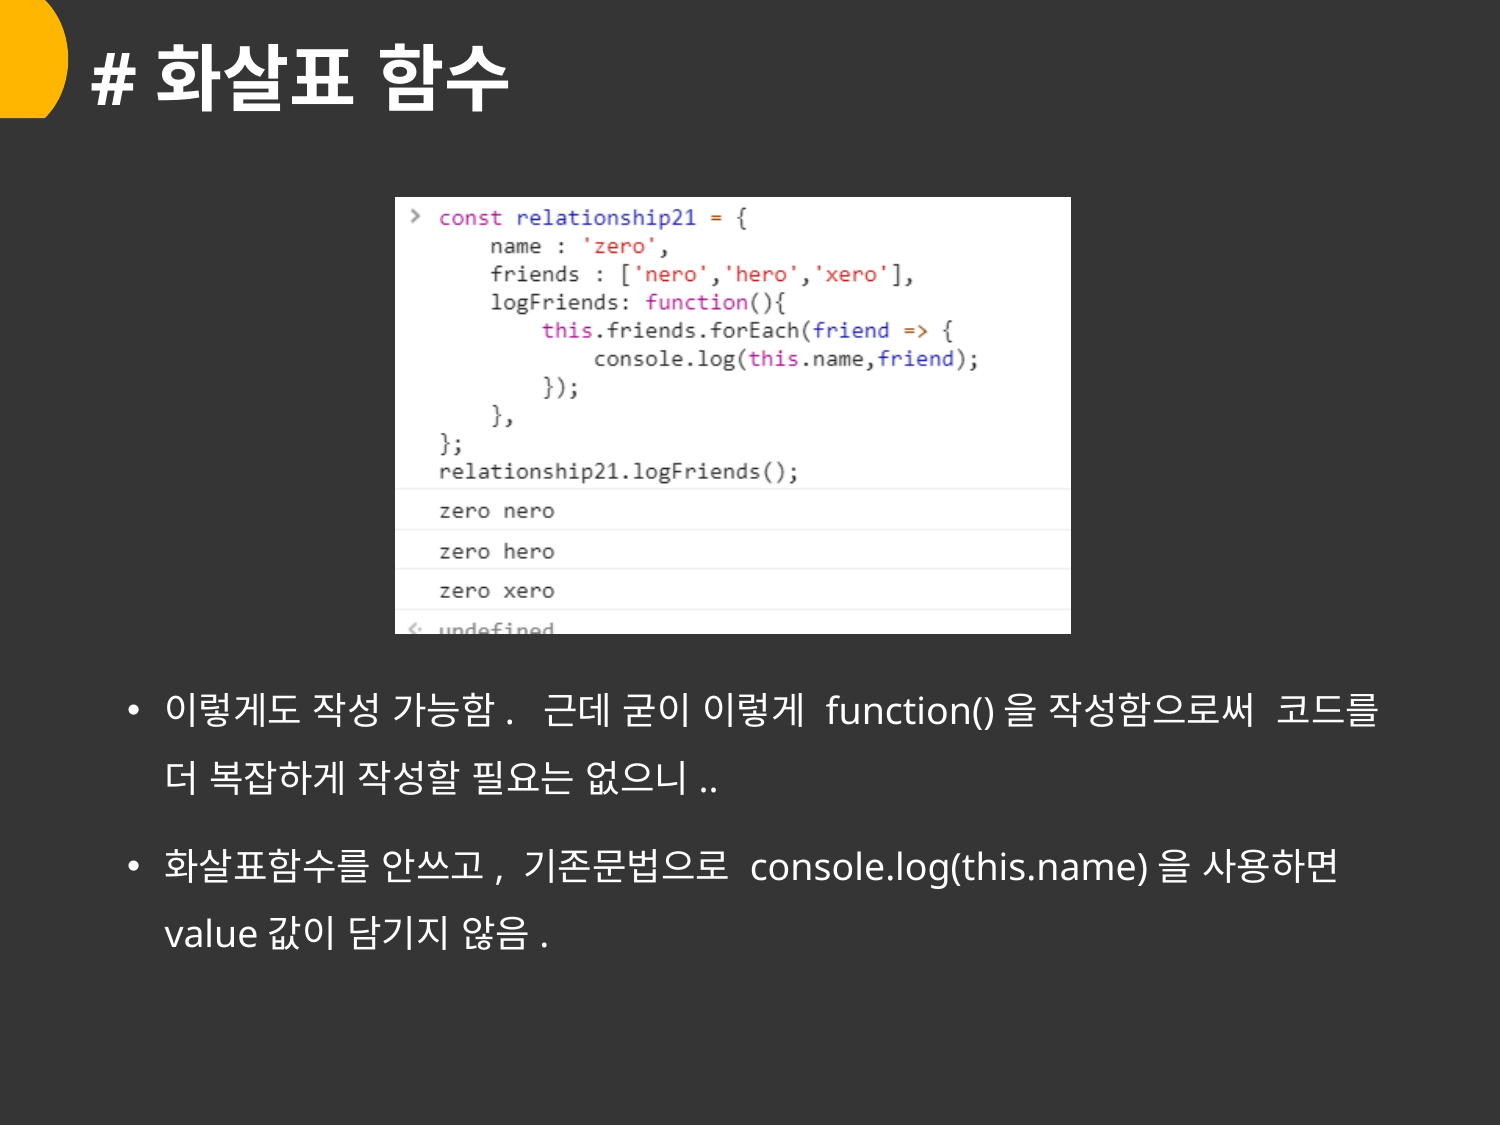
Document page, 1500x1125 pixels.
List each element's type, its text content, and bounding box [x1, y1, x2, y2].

title #화살표 함수 [75, 35, 1006, 132]
list 이렇게도 작성 가능함. 근데 굳이 이렇게 function()을 작성함으로써 코드를 더 복잡하게 작성할 필요는 없으니.. 화살표함수를 안쓰고, 기존문법으로 console.log(this.name)을 사용하면 value값이 담기지 않음. [112, 656, 1406, 1014]
picture [395, 197, 1071, 634]
